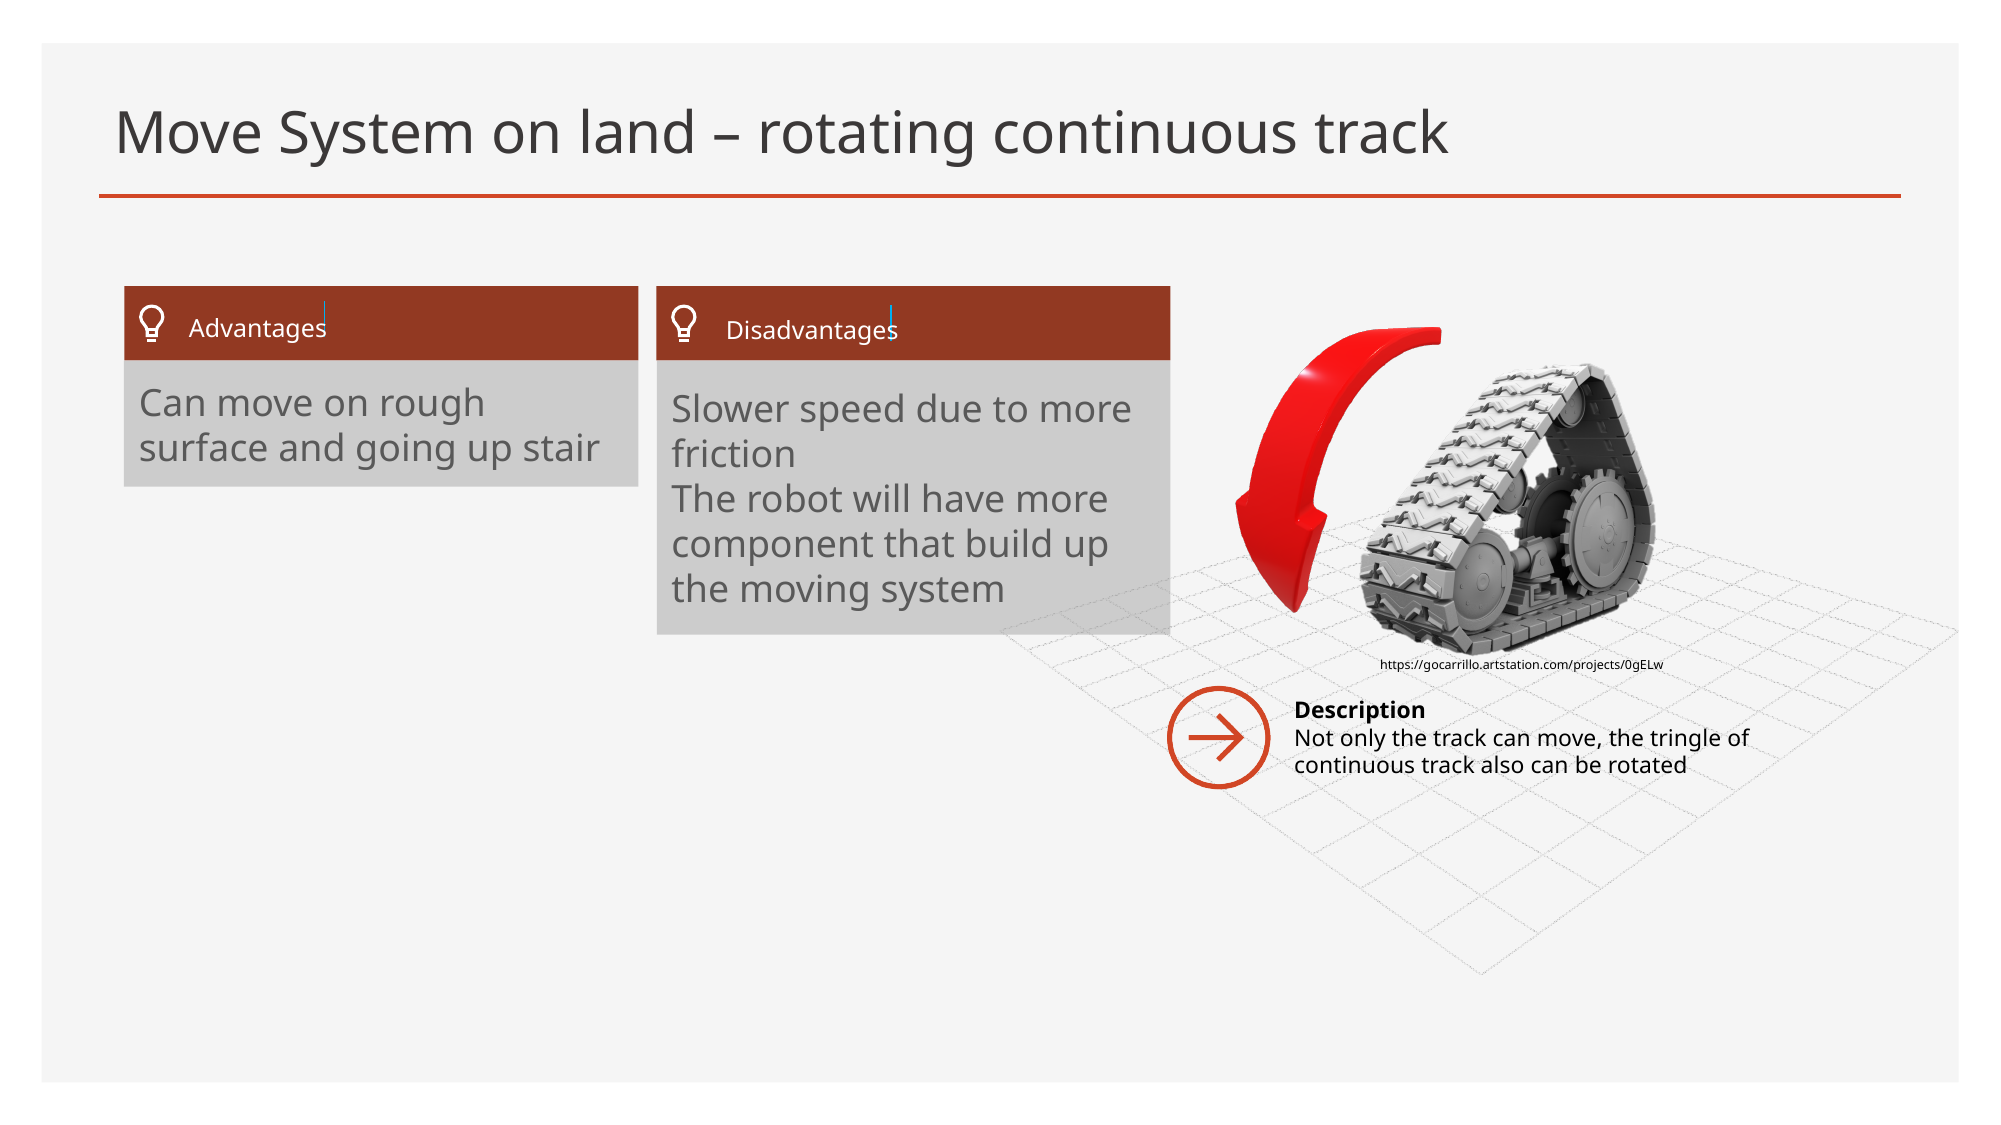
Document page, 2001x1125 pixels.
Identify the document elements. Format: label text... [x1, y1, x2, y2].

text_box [124, 286, 639, 361]
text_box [656, 286, 1171, 361]
text_box Slower speed due to more friction The robot will have more component that build up the moving system [656, 361, 1171, 635]
title Move System on land – rotating continuous track [99, 73, 1901, 197]
picture [999, 269, 1968, 980]
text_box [1164, 664, 1832, 971]
text_box Can move on rough surface and going up stair [123, 360, 639, 487]
